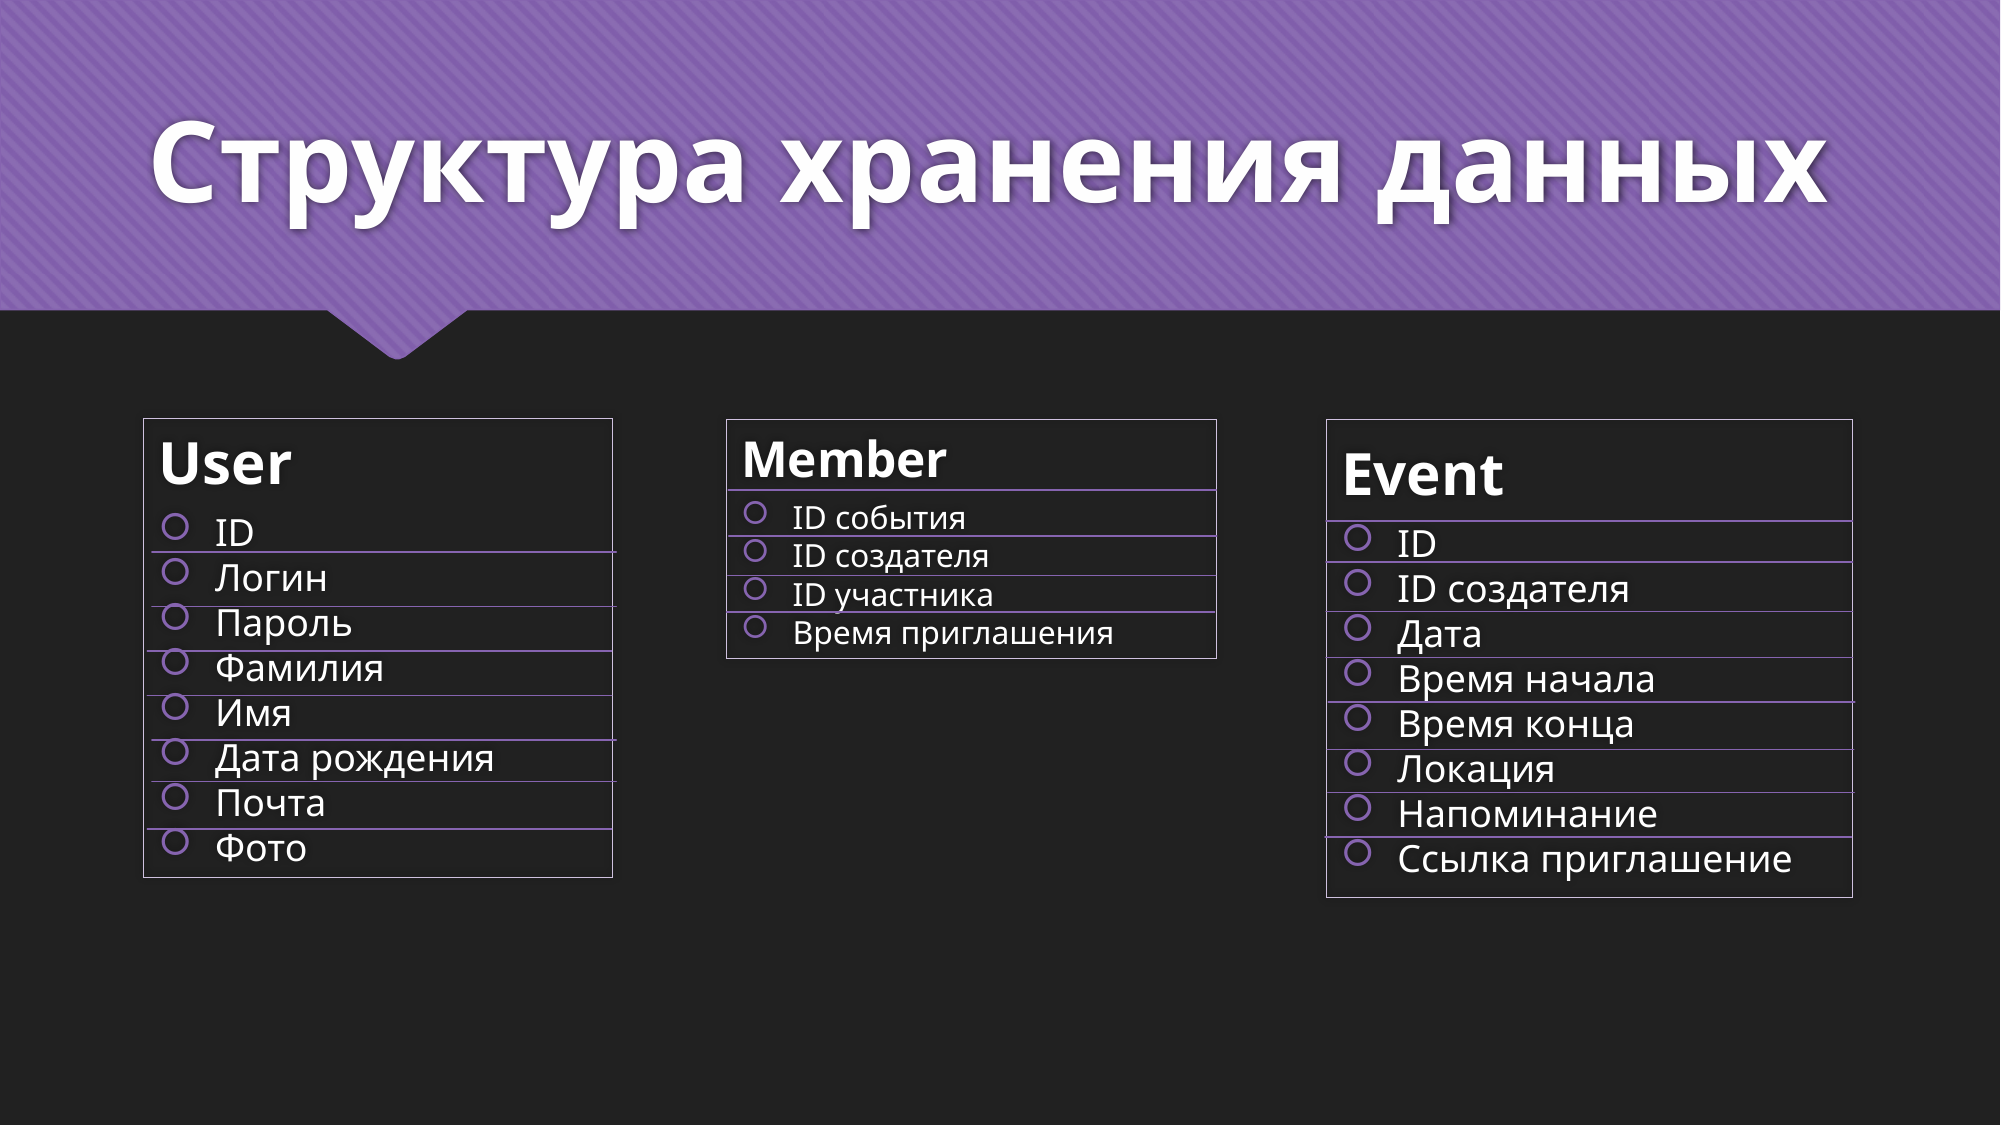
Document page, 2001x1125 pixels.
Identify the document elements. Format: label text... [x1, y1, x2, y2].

text_box Event ID ID создателя Дата Время начала Время конца Локация Напоминание Ссылка приглашение [1326, 563, 1853, 611]
text_box Event ID ID создателя Дата Время начала Время конца Локация Напоминание Ссылка приглашение [1326, 793, 1853, 836]
title Структура хранения данных [132, 73, 1868, 233]
text_box Event ID ID создателя Дата Время начала Время конца Локация Напоминание Ссылка приглашение [1326, 658, 1853, 749]
text_box Event ID ID создателя Дата Время начала Время конца Локация Напоминание Ссылка приглашение [1326, 612, 1853, 657]
text_box Member ID события ID создателя ID участника Время приглашения [726, 576, 1217, 659]
text_box Member ID события ID создателя ID участника Время приглашения [726, 419, 1217, 575]
text_box Event ID ID создателя Дата Время начала Время конца Локация Напоминание Ссылка приглашение [1326, 751, 1853, 792]
text_box Event ID ID создателя Дата Время начала Время конца Локация Напоминание Ссылка приглашение [1326, 419, 1853, 520]
text_box Event ID ID создателя Дата Время начала Время конца Локация Напоминание Ссылка приглашение [1326, 522, 1853, 561]
list User ID Логин Пароль Фамилия Имя Дата рождения Почта Фото [143, 418, 613, 878]
text_box Event ID ID создателя Дата Время начала Время конца Локация Напоминание Ссылка приглашение [1326, 838, 1853, 898]
